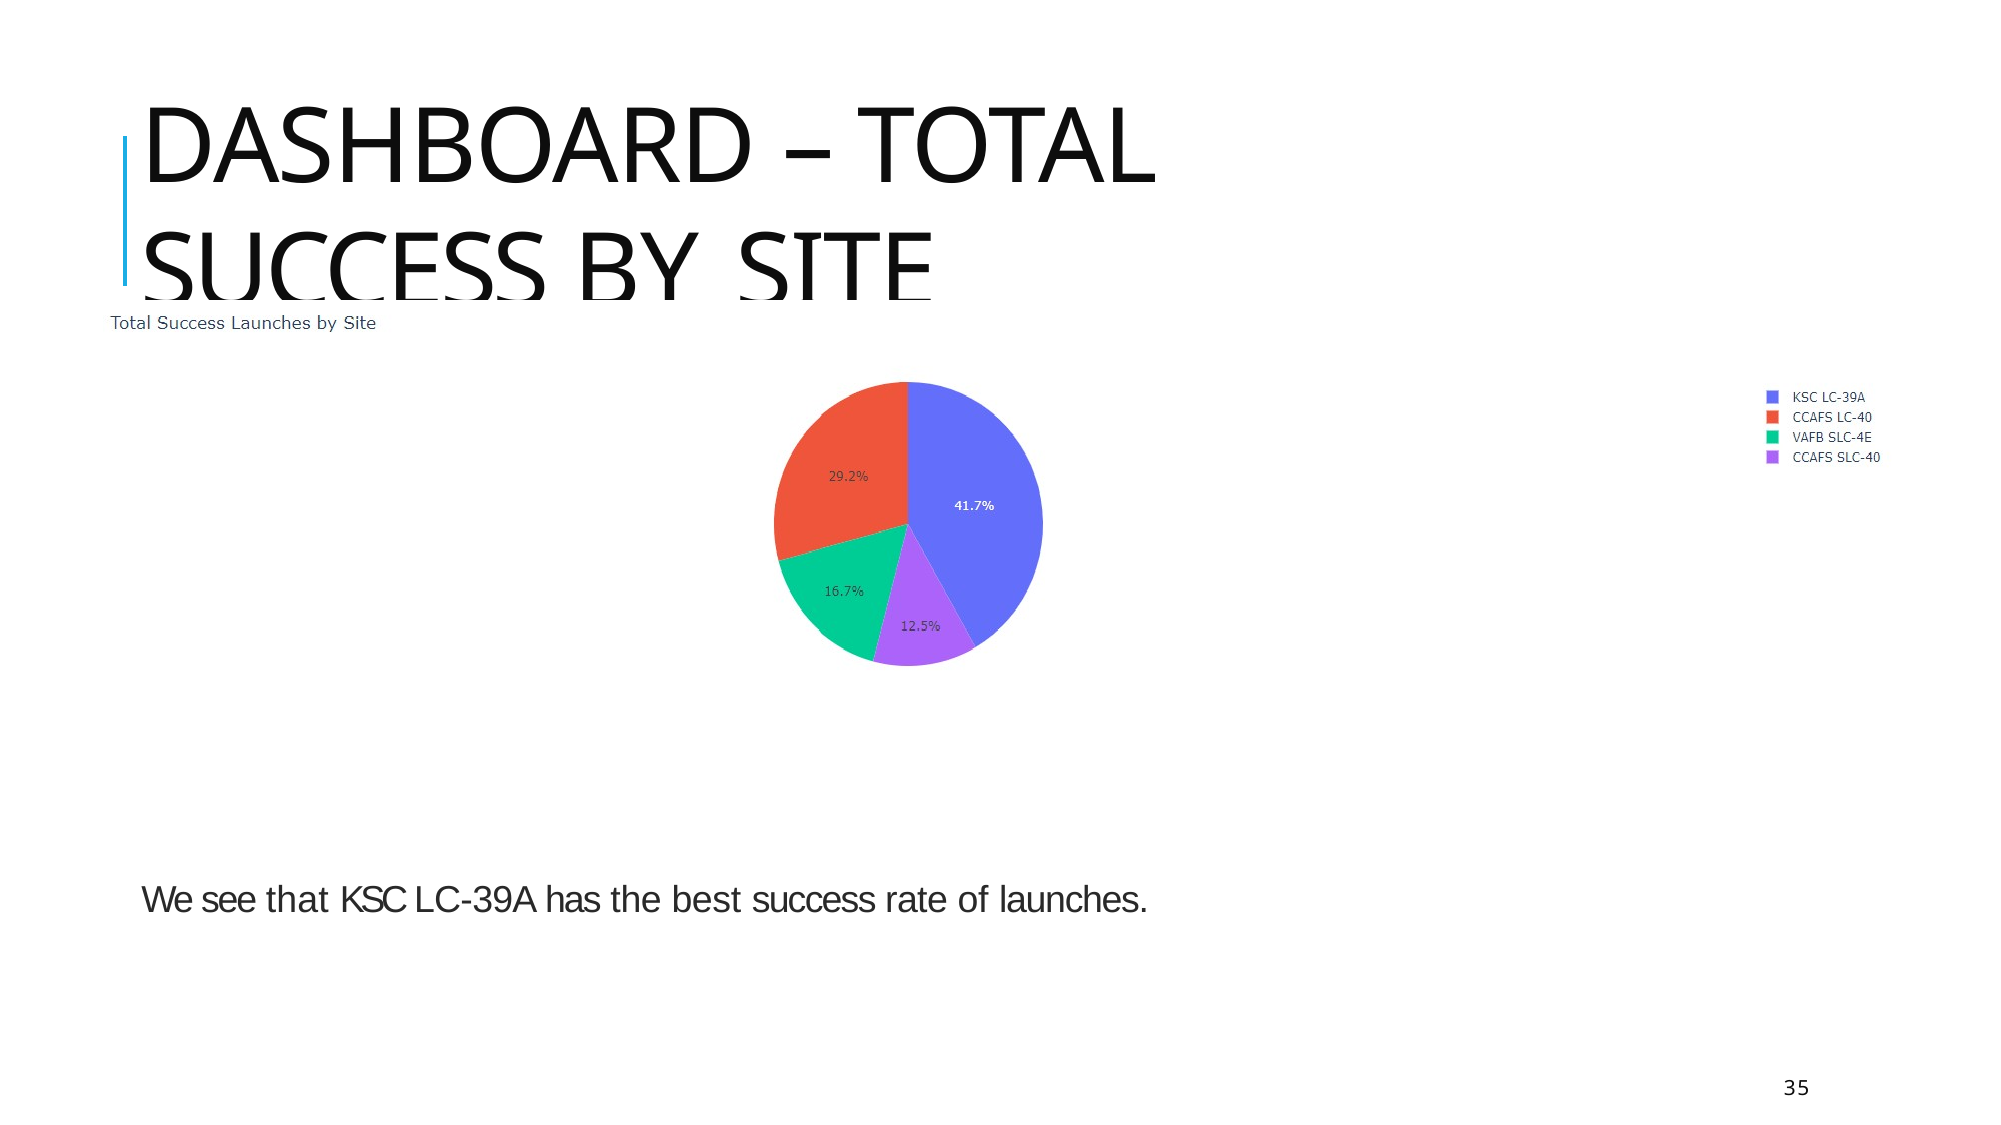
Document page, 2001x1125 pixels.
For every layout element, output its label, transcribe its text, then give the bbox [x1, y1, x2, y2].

title Dashboard – Total success by Site [138, 76, 1269, 299]
text_box We see that KSC LC-39A has the best success rate of launches. [139, 873, 1157, 921]
text_box [103, 299, 1897, 747]
slide_number 35 [1777, 757, 1938, 1125]
